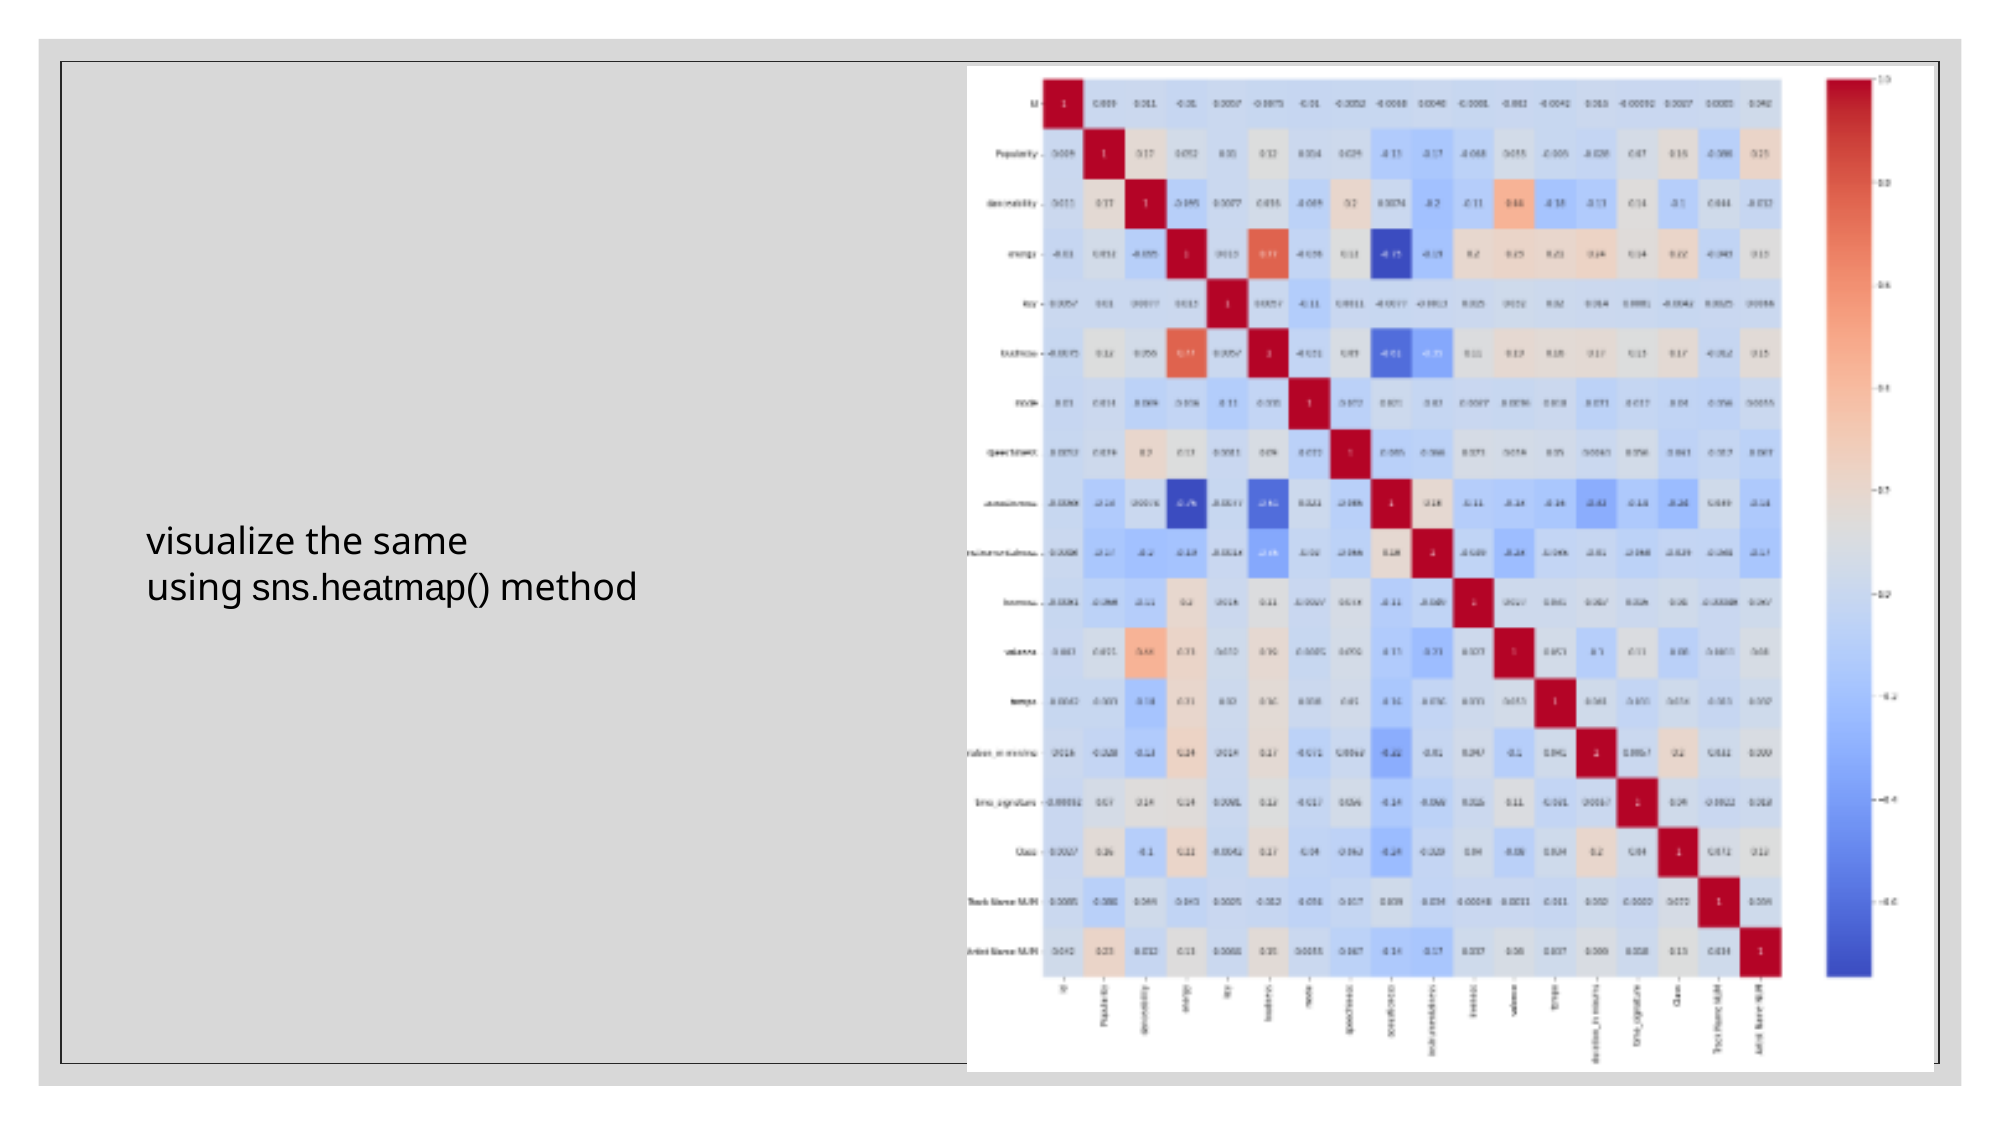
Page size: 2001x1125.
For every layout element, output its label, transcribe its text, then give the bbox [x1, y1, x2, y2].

picture [967, 65, 1934, 1073]
text_box visualize the same using sns.heatmap() method [131, 510, 932, 615]
